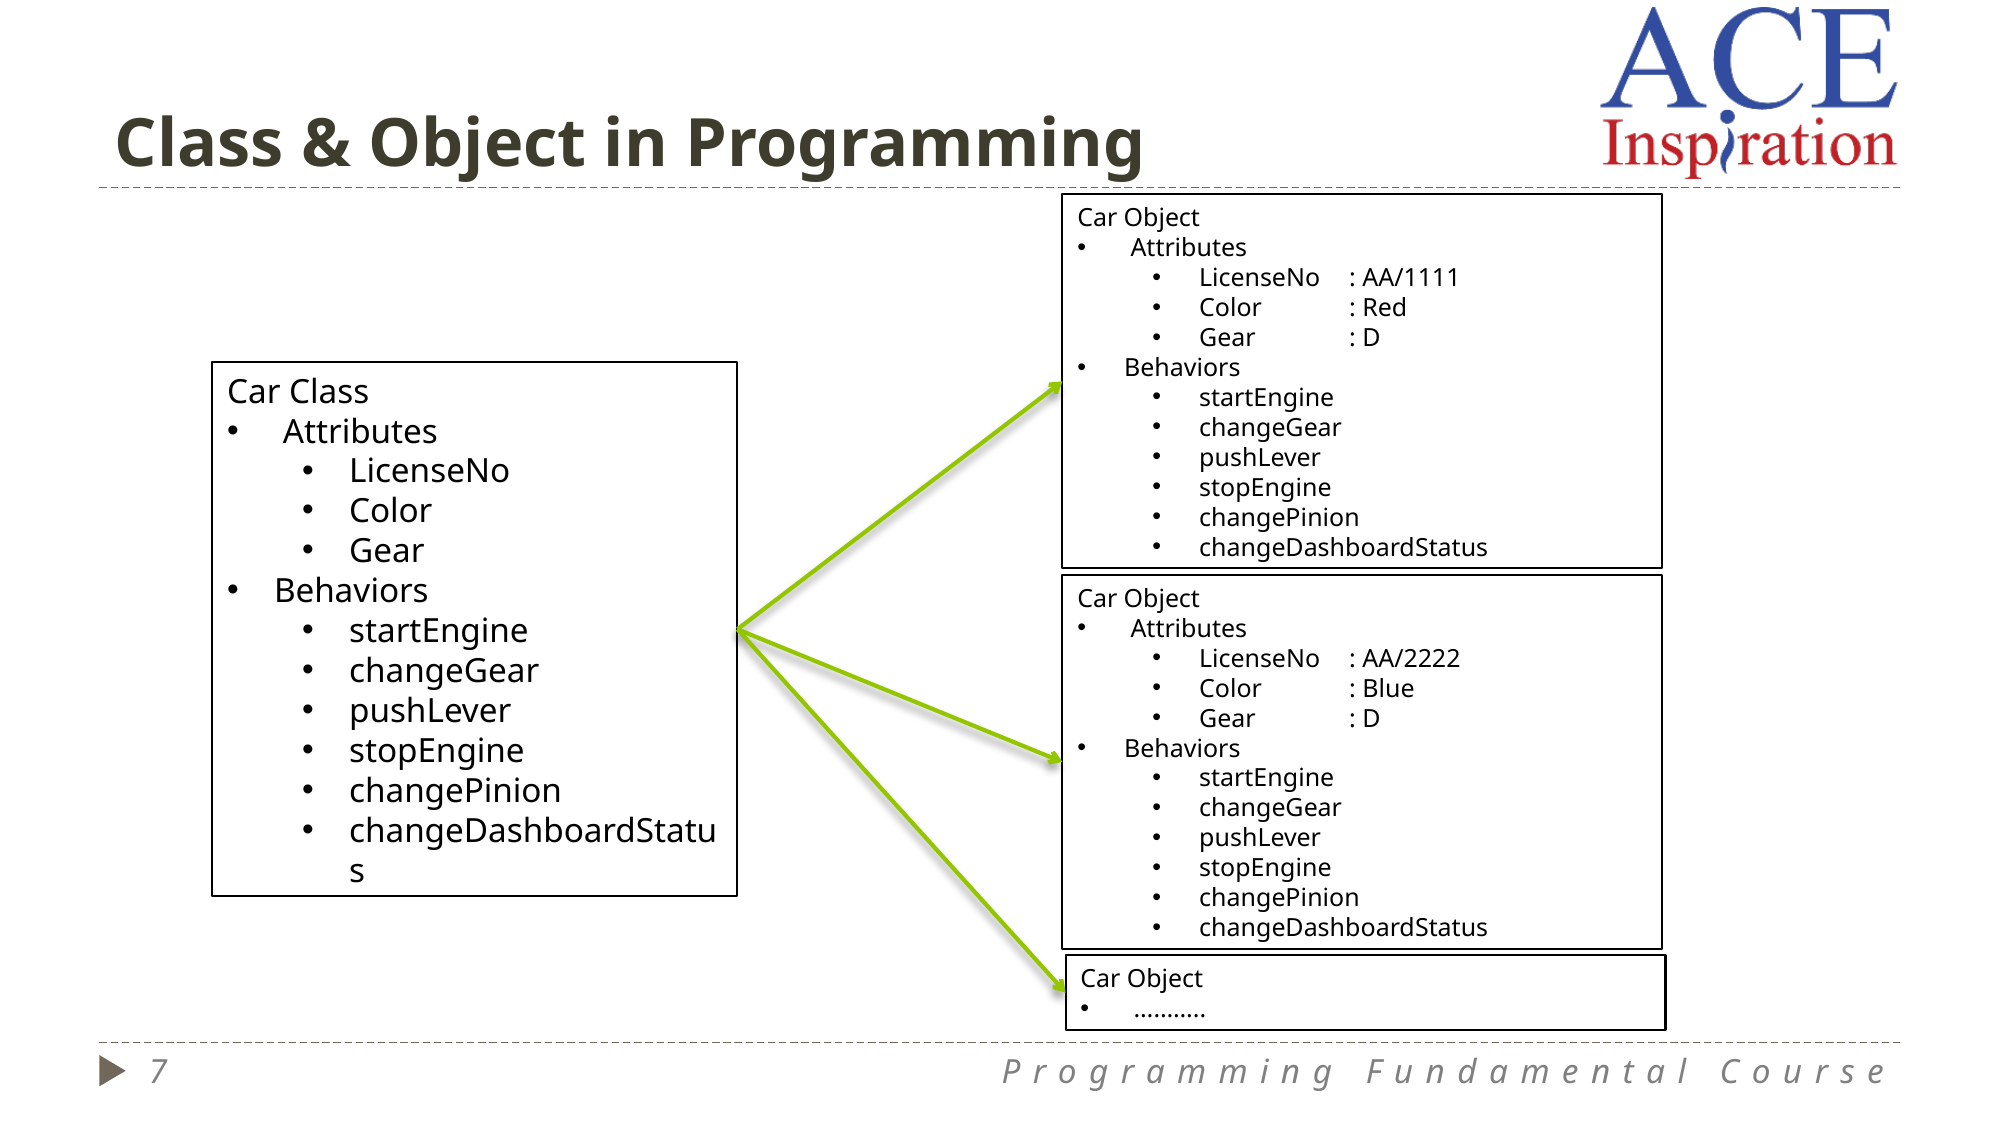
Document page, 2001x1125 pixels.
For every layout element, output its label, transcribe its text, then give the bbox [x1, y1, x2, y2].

text_box Car Object Attributes LicenseNo : AA/1111 Color : Red Gear : D Behaviors startEngine changeGear pushLever stopEngine changePinion changeDashboardStatus [1062, 194, 1663, 569]
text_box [737, 383, 1063, 612]
text_box Car Class Attributes LicenseNo Color Gear Behaviors startEngine changeGear pushLever stopEngine changePinion changeDashboardStatus [212, 362, 738, 897]
slide_number 7 [133, 1042, 568, 1103]
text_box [737, 612, 1066, 994]
text_box Car Object ……….. [1065, 955, 1666, 1030]
footer Programming Fundamental Course [687, 1042, 1900, 1103]
text_box Car Object Attributes LicenseNo : AA/2222 Color : Blue Gear : D Behaviors startEngine changeGear pushLever stopEngine changePinion changeDashboardStatus [1068, 574, 1663, 949]
title Class & Object in Programming [99, 0, 1588, 188]
picture [1599, 4, 1900, 182]
